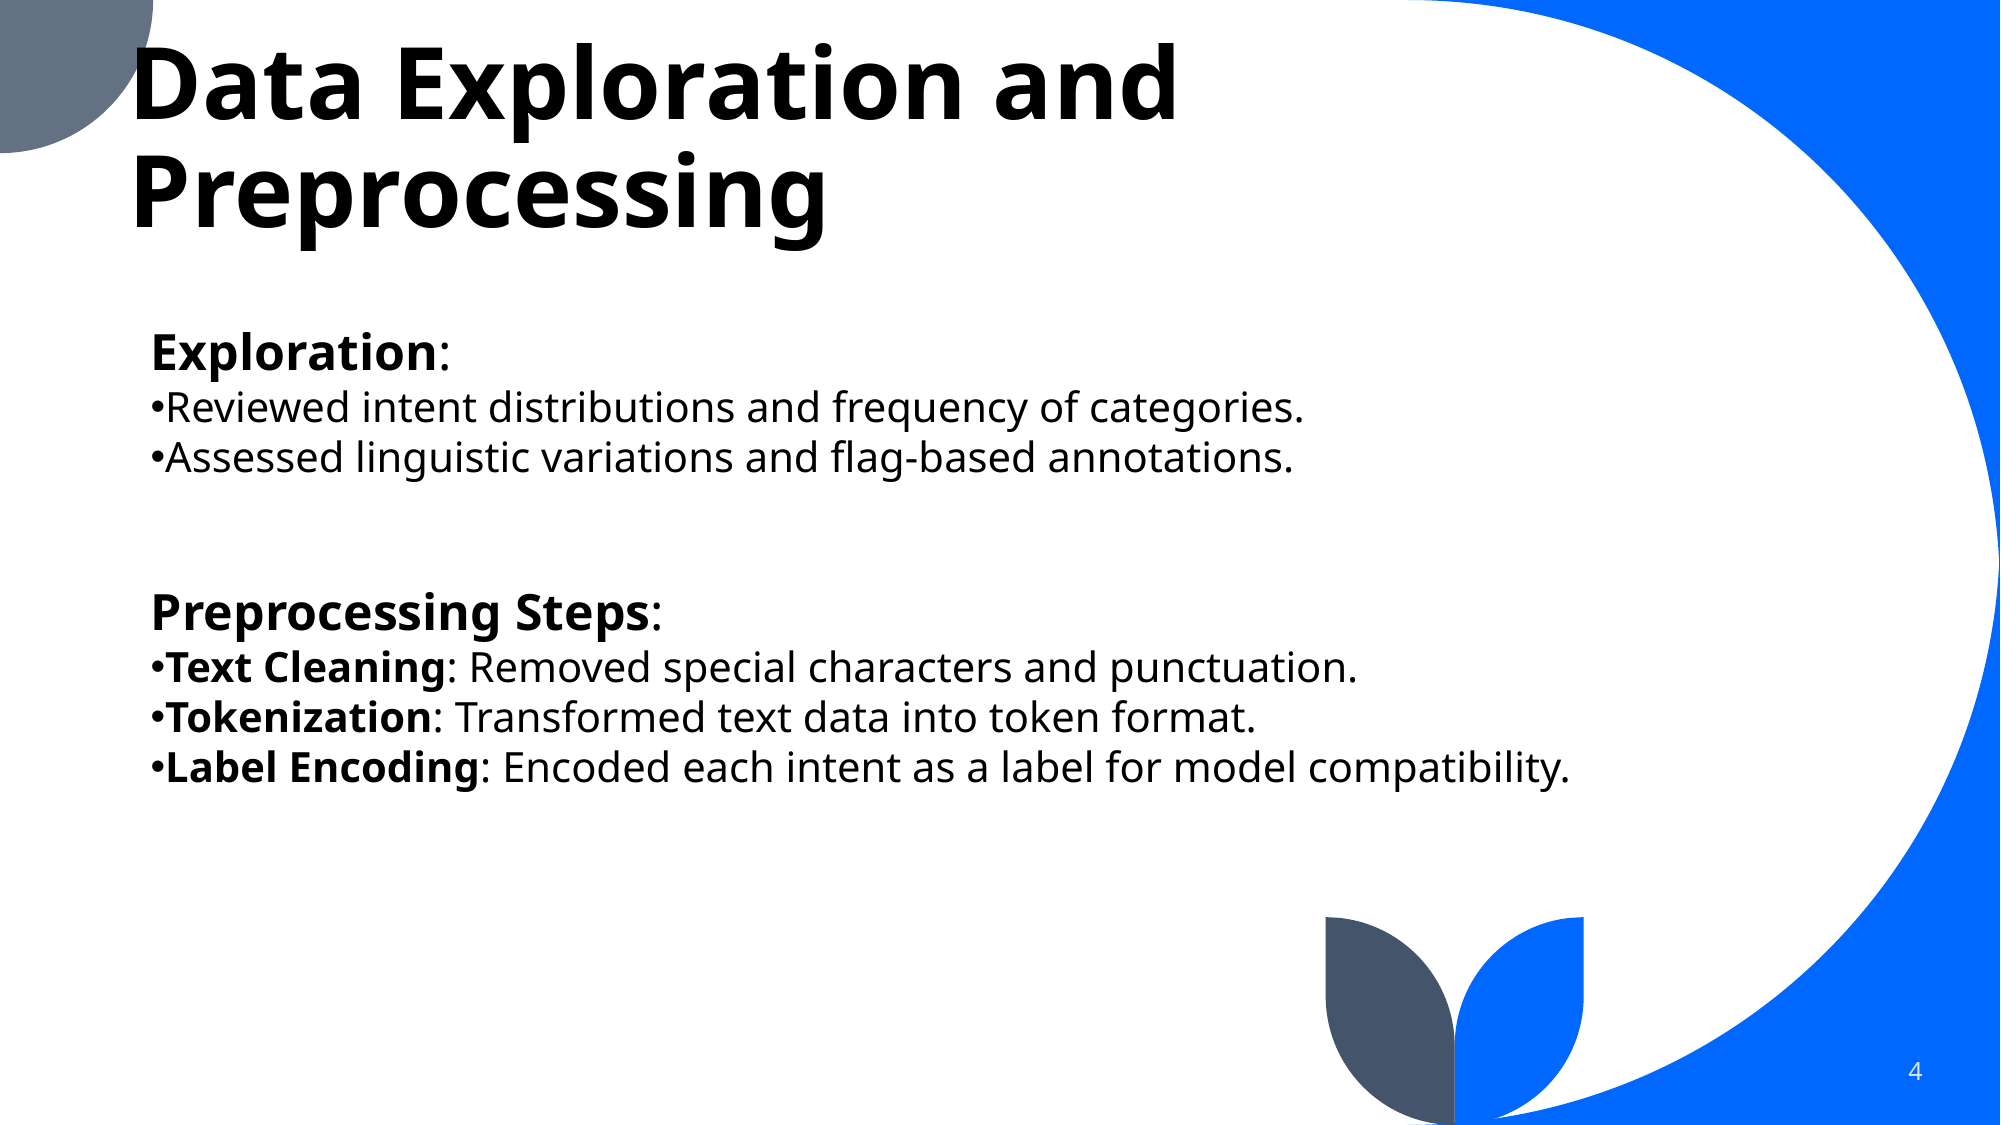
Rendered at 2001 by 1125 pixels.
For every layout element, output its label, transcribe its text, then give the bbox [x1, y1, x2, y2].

title Data Exploration and Preprocessing [113, 39, 1718, 257]
slide_number 4 [1665, 1042, 1938, 1103]
text_box Exploration: Reviewed intent distributions and frequency of categories. Assessed linguistic variations and flag-based annotations. Preprocessing Steps: Text Cleaning: Removed special characters and punctuation. Tokenization: Transformed text data into token format. Label Encoding: Encoded each intent as a label for model compatibility. [135, 313, 2000, 849]
